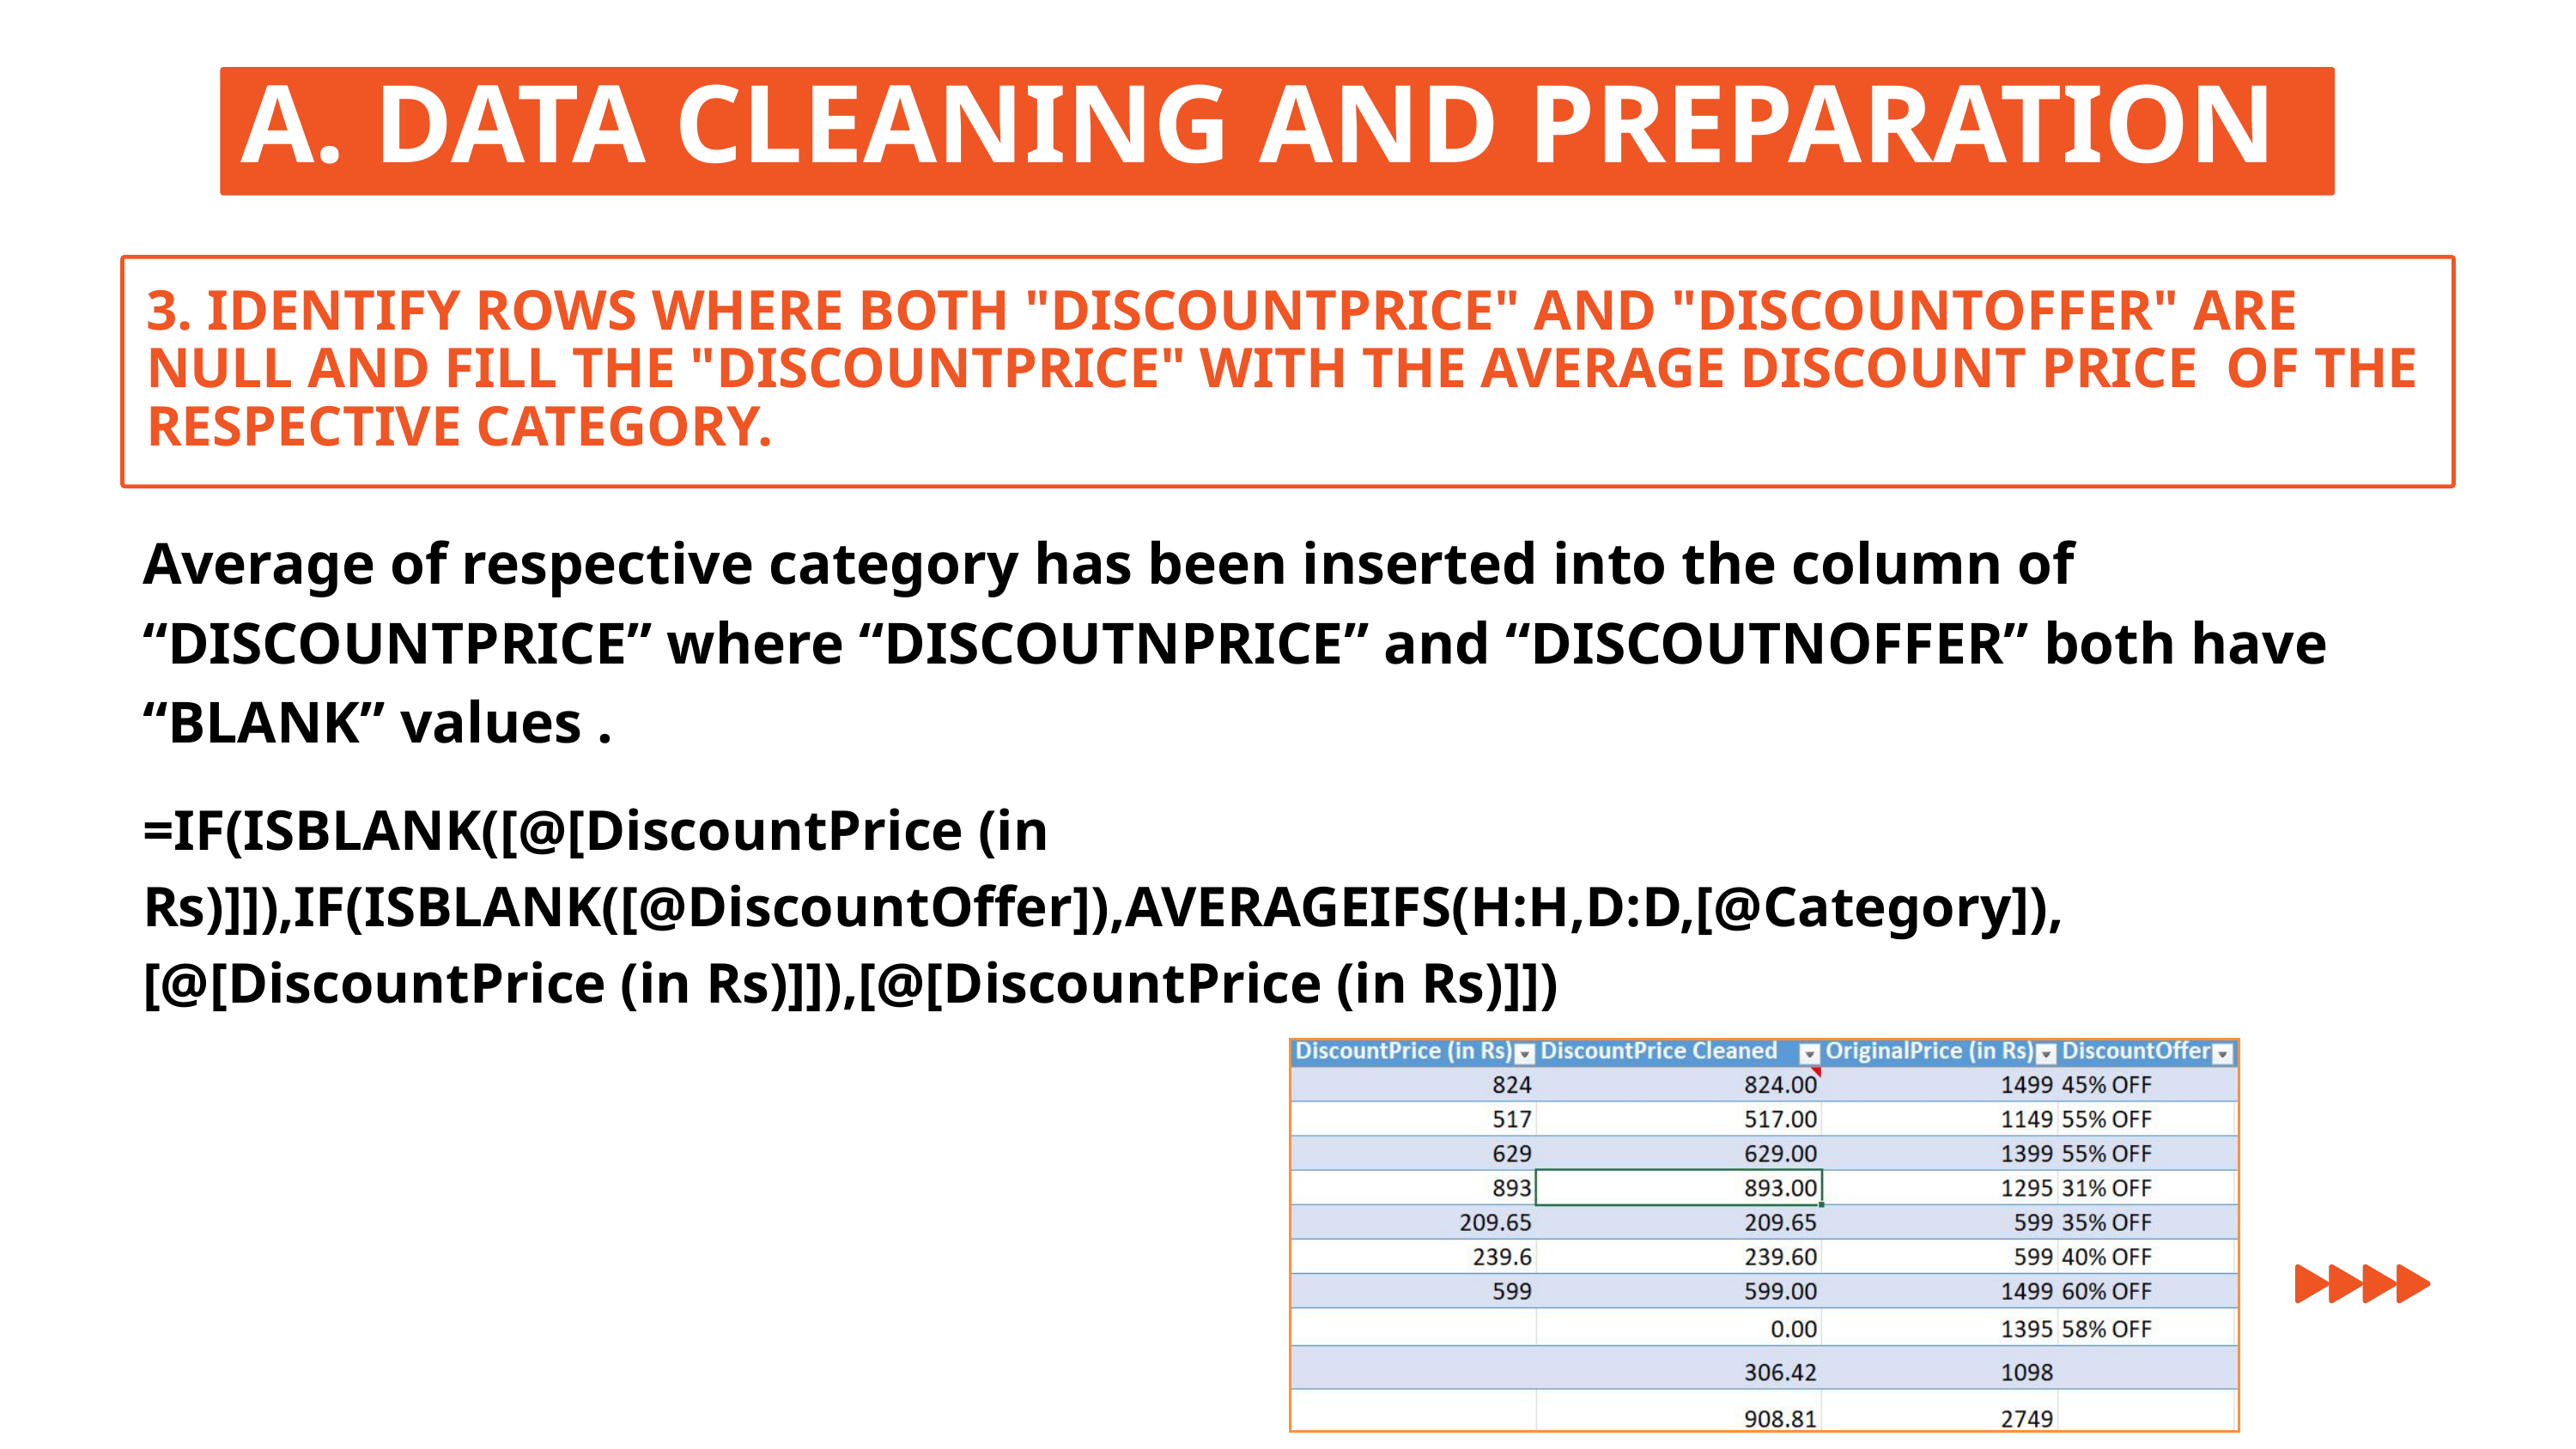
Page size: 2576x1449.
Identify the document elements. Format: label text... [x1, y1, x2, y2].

text_box =IF(ISBLANK([@[DiscountPrice (in Rs)]]),IF(ISBLANK([@DiscountOffer]),AVERAGEIFS(H:H,D:D,[@Category]),[@[DiscountPrice (in Rs)]]),[@[DiscountPrice (in Rs)]]) [143, 784, 2454, 1015]
text_box [2295, 1264, 2431, 1304]
text_box Average of respective category has been inserted into the column of “DISCOUNTPRICE” where “DISCOUTNPRICE” and “DISCOUTNOFFER” both have “BLANK” values . [143, 516, 2454, 755]
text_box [220, 66, 2336, 196]
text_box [122, 256, 2454, 487]
text_box [1290, 1039, 2239, 1432]
